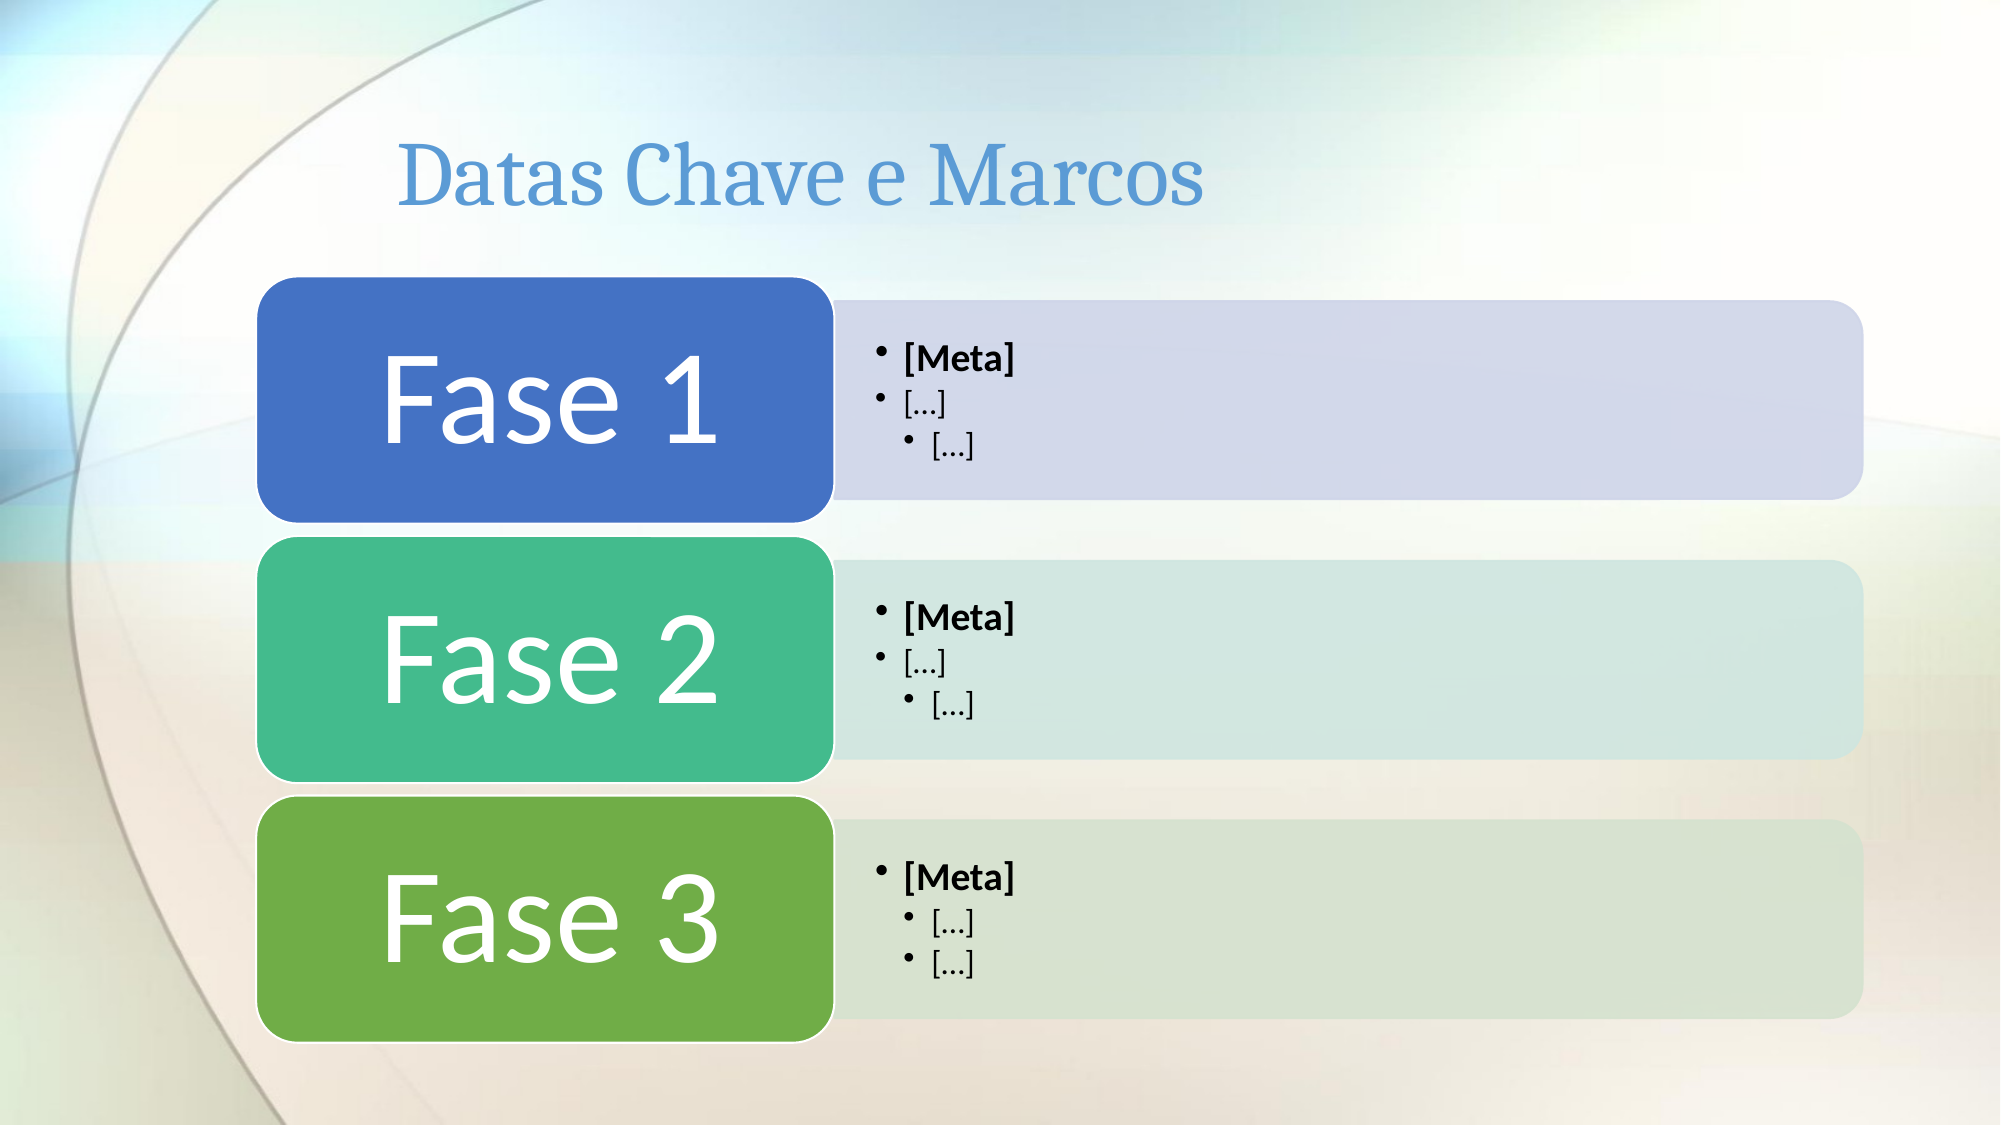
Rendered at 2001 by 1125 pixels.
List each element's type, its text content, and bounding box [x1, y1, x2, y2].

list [255, 275, 1863, 1044]
title Datas Chave e Marcos [381, 59, 1863, 266]
picture [0, 0, 2001, 1125]
